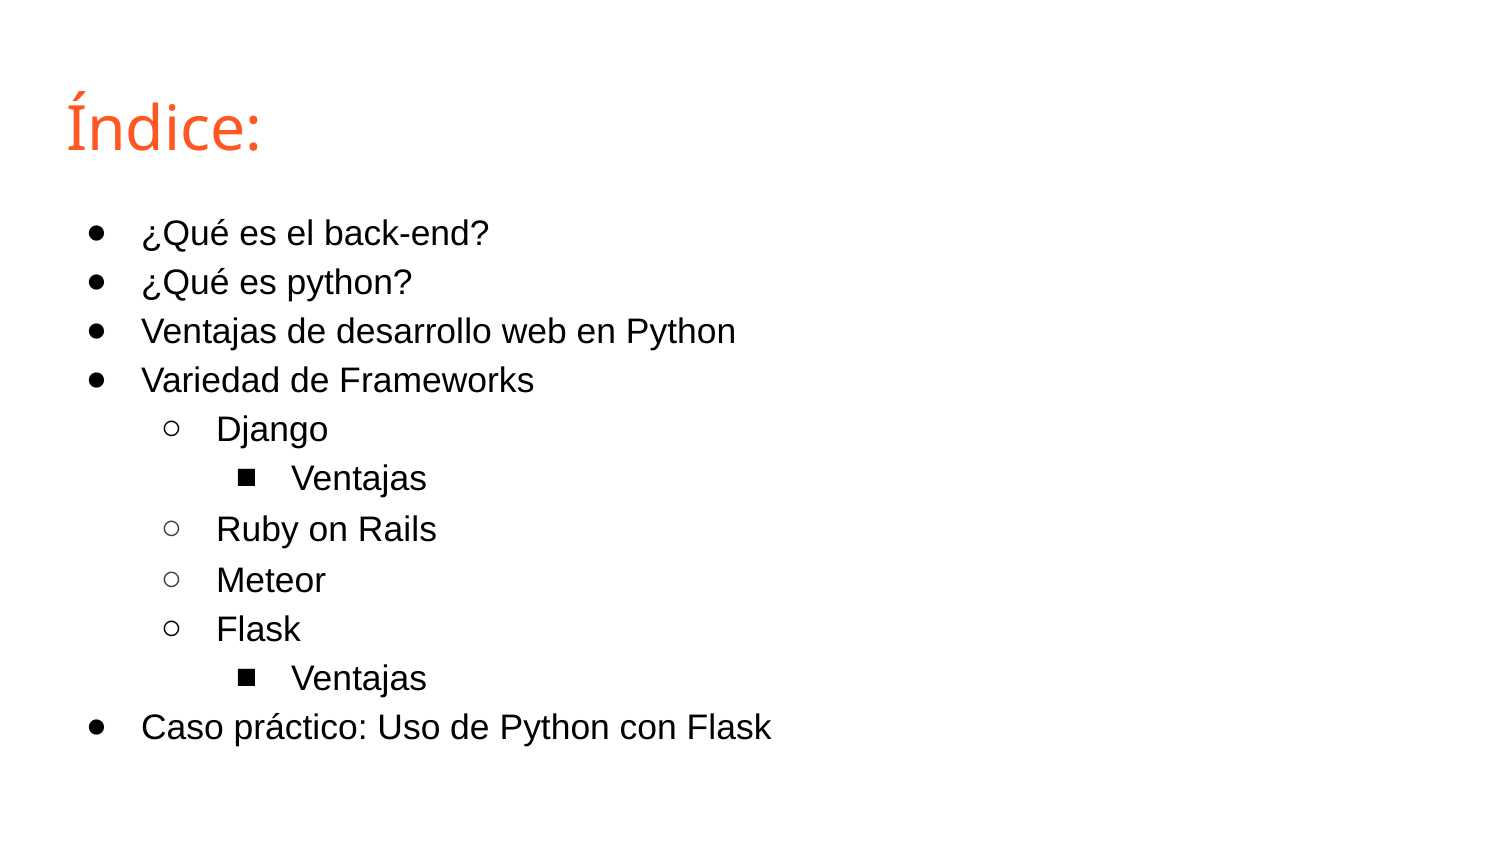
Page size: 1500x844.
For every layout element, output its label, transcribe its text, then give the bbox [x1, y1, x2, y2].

list ¿Qué es el back-end? ¿Qué es python? Ventajas de desarrollo web en Python Variedad de Frameworks Django Ventajas Ruby on Rails Meteor Flask Ventajas Caso práctico: Uso de Python con Flask [51, 189, 1449, 750]
title Índice: [51, 72, 1449, 167]
